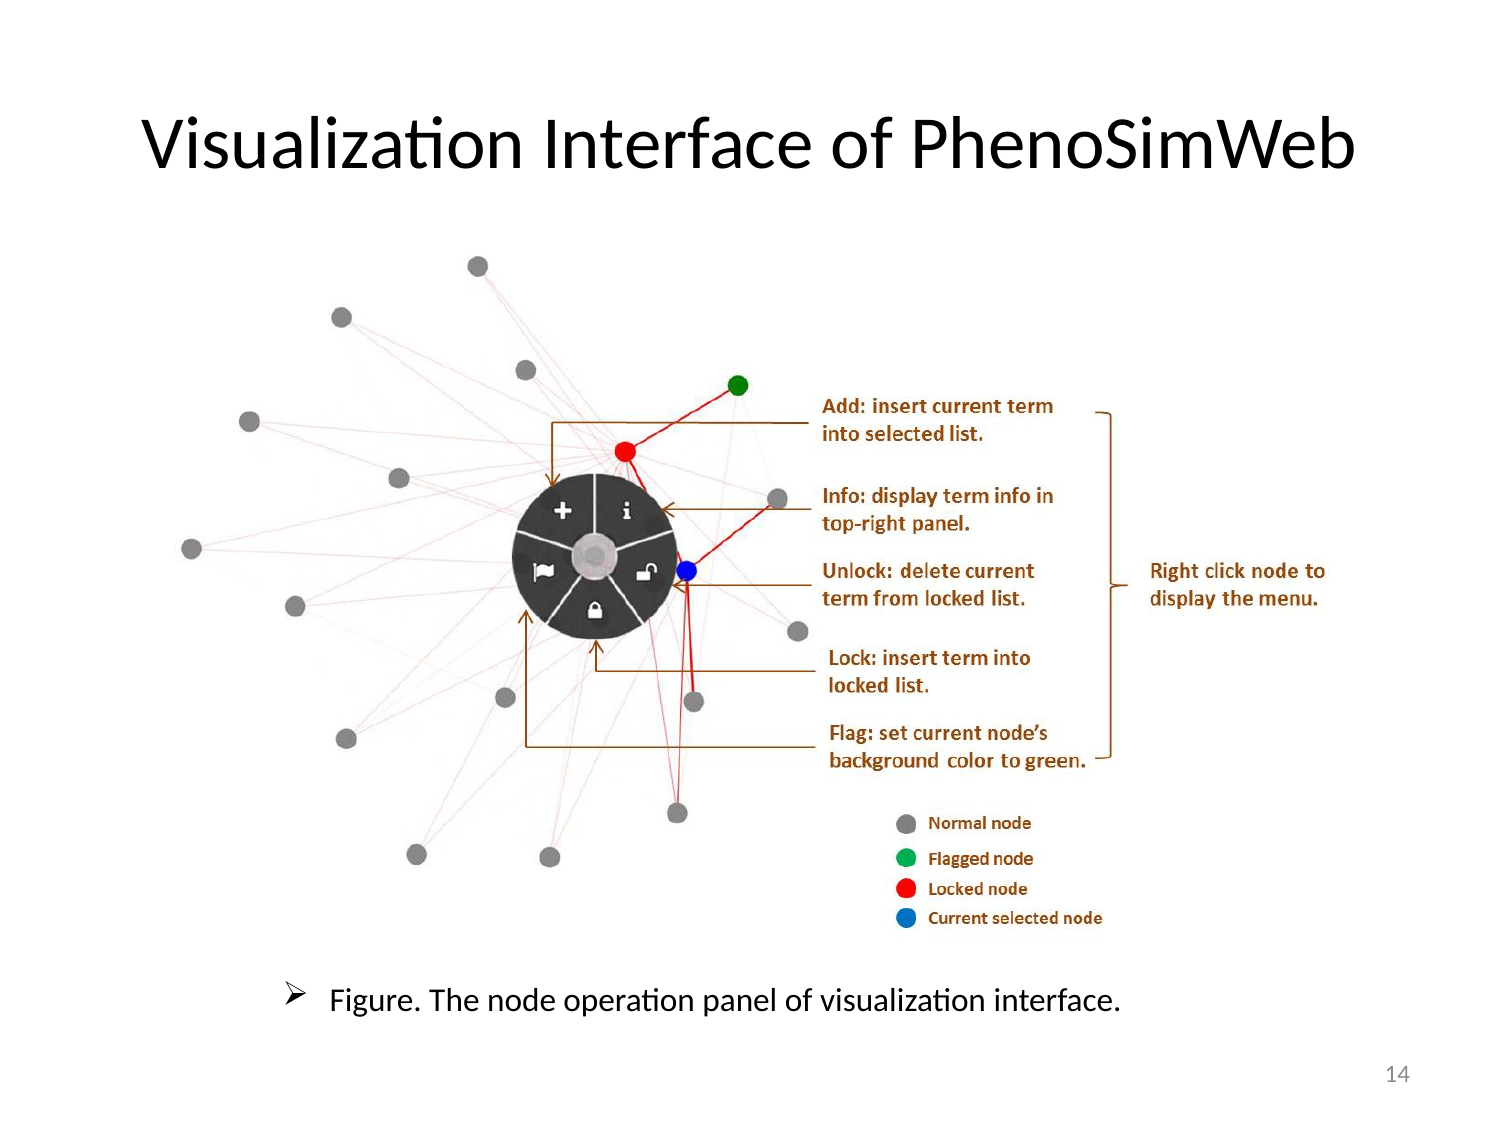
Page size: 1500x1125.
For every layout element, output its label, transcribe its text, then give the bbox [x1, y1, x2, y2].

slide_number 14 [1074, 1042, 1425, 1103]
text_box Figure. The node operation panel of visualization interface. [267, 962, 1150, 1026]
title Visualization Interface of PhenoSimWeb [75, 45, 1425, 233]
picture [152, 249, 1347, 942]
